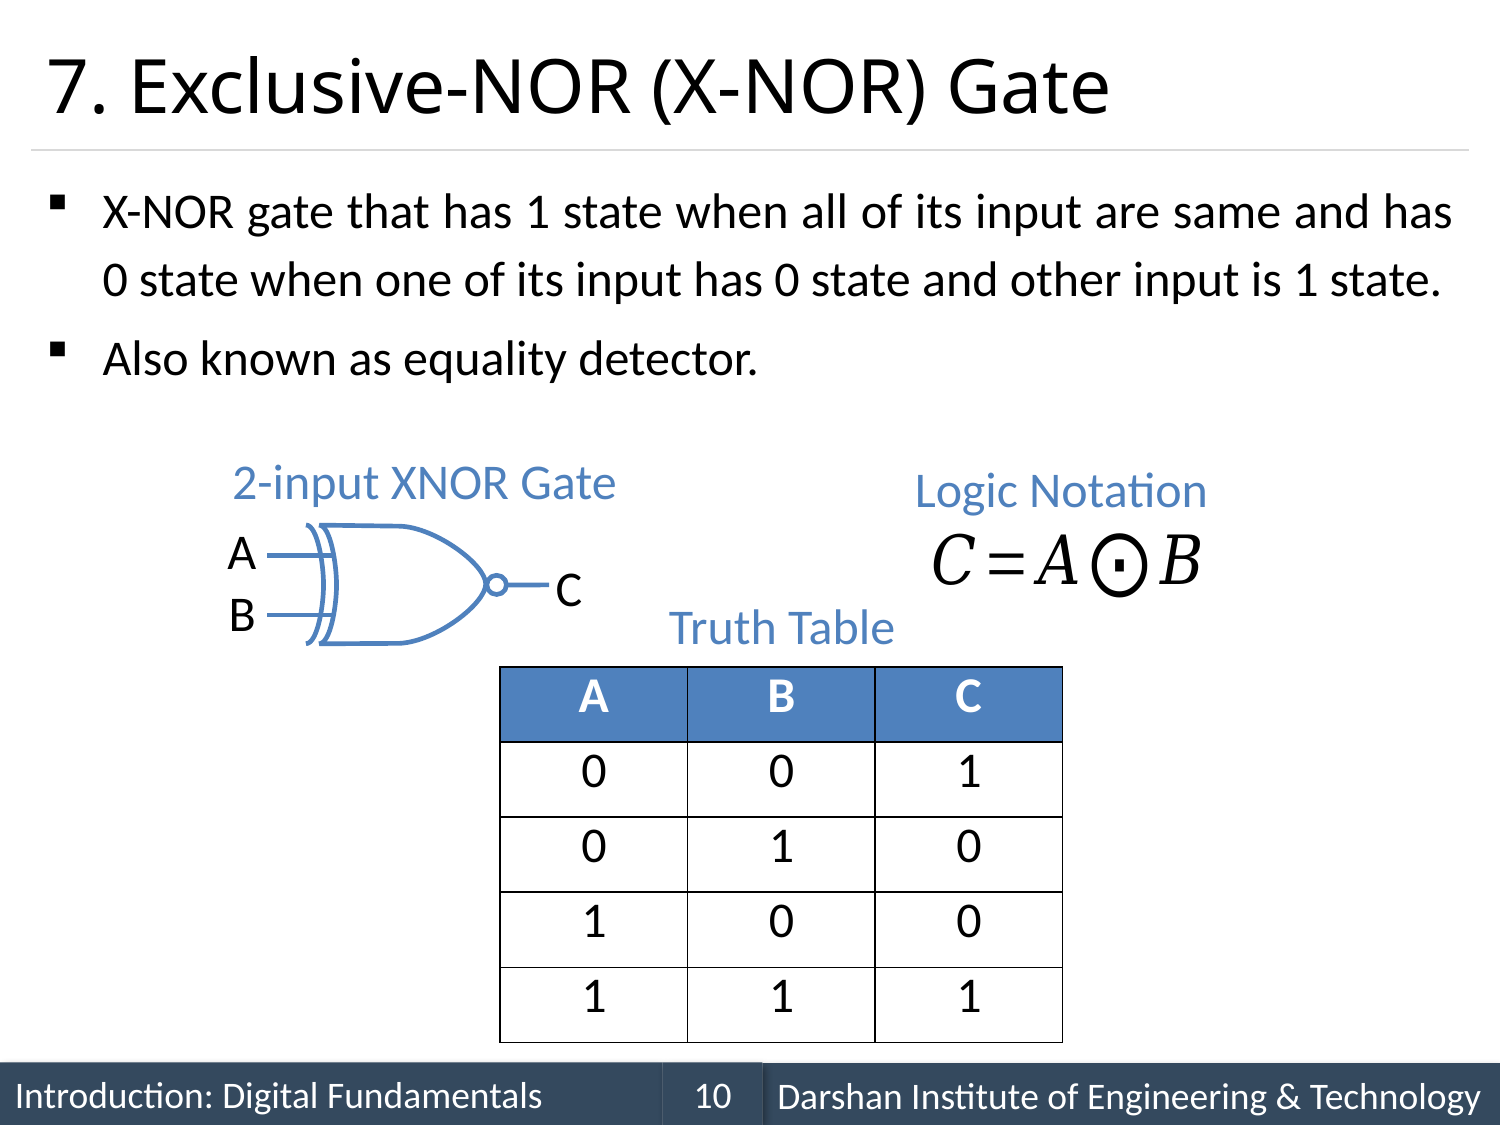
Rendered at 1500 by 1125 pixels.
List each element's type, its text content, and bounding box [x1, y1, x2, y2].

table_cell 1 [501, 968, 687, 1042]
table_cell 0 [688, 743, 874, 816]
table_cell 1 [688, 818, 874, 891]
table_cell 1 [501, 893, 687, 967]
text_box Logic Notation [900, 449, 1224, 525]
text_box A [212, 512, 272, 588]
table_cell 0 [876, 818, 1062, 891]
title 7. Exclusive-NOR (X-NOR) Gate [31, 17, 1469, 150]
table_header C [876, 668, 1062, 741]
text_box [266, 524, 550, 644]
table_header A [501, 668, 687, 741]
table_cell 0 [501, 743, 687, 816]
table_cell 0 [688, 893, 874, 967]
table_header B [688, 668, 874, 741]
list X-NOR gate that has 1 state when all of its input are same and has 0 state when one of its input has 0 state and other input is 1 state. Also known as equality detector. [31, 162, 1469, 422]
table_cell 1 [876, 968, 1062, 1042]
text_box Truth Table [654, 587, 911, 663]
text_box C [554, 549, 598, 624]
text_box B [213, 574, 263, 649]
table_cell 0 [876, 893, 1062, 967]
text_box 2-input XNOR Gate [217, 442, 632, 517]
table_cell 1 [876, 743, 1062, 816]
table_cell 1 [688, 968, 874, 1042]
table_cell 0 [501, 818, 687, 891]
